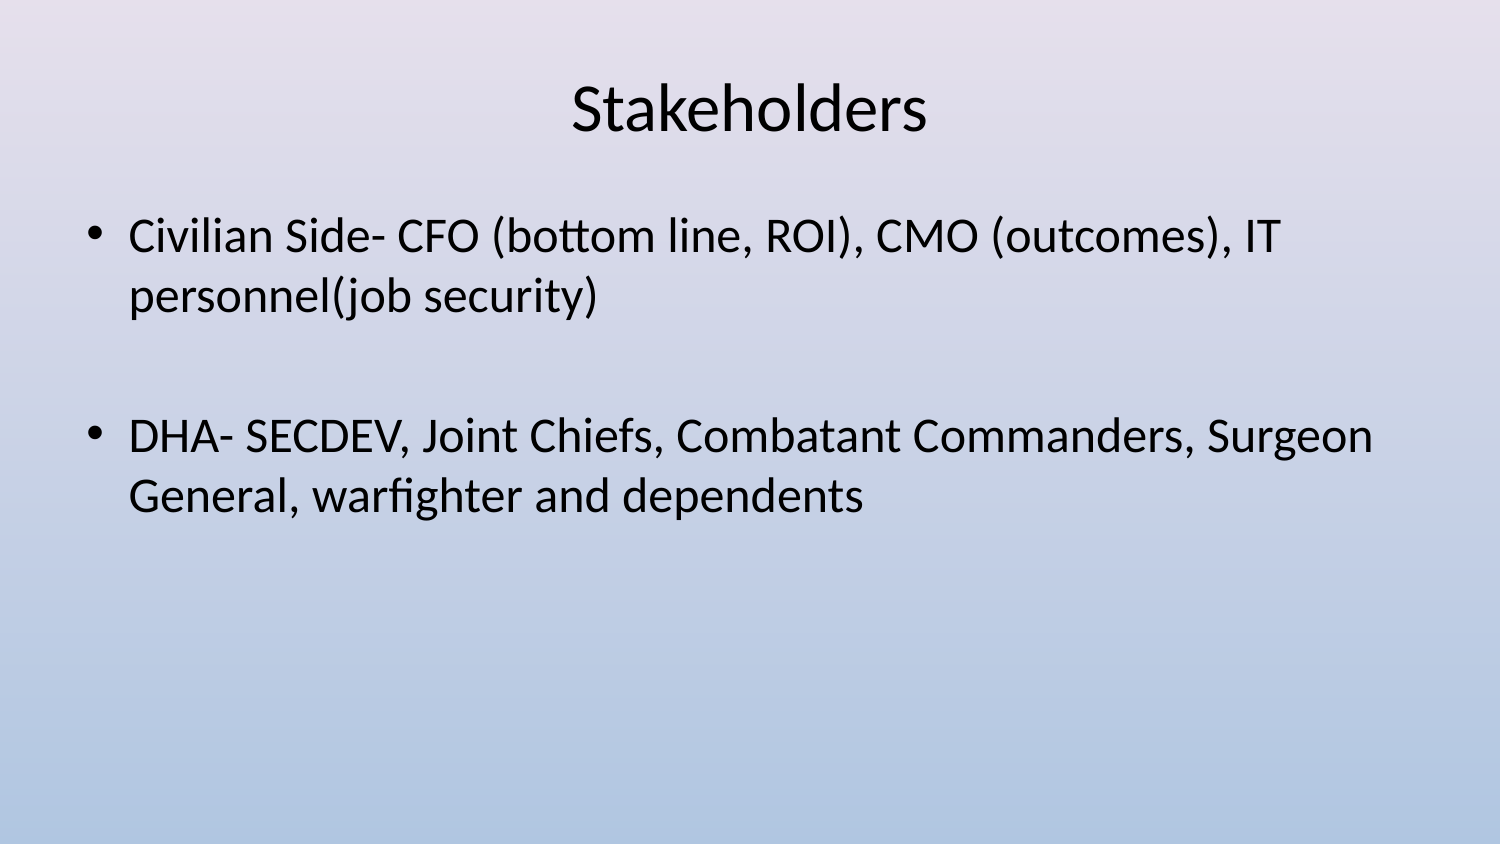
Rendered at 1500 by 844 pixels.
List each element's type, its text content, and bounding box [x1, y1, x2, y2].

title Stakeholders [75, 33, 1425, 175]
list Civilian Side- CFO (bottom line, ROI), CMO (outcomes), IT personnel(job security) DHA- SECDEV, Joint Chiefs, Combatant Commanders, Surgeon General, warfighter and dependents [75, 196, 1425, 754]
